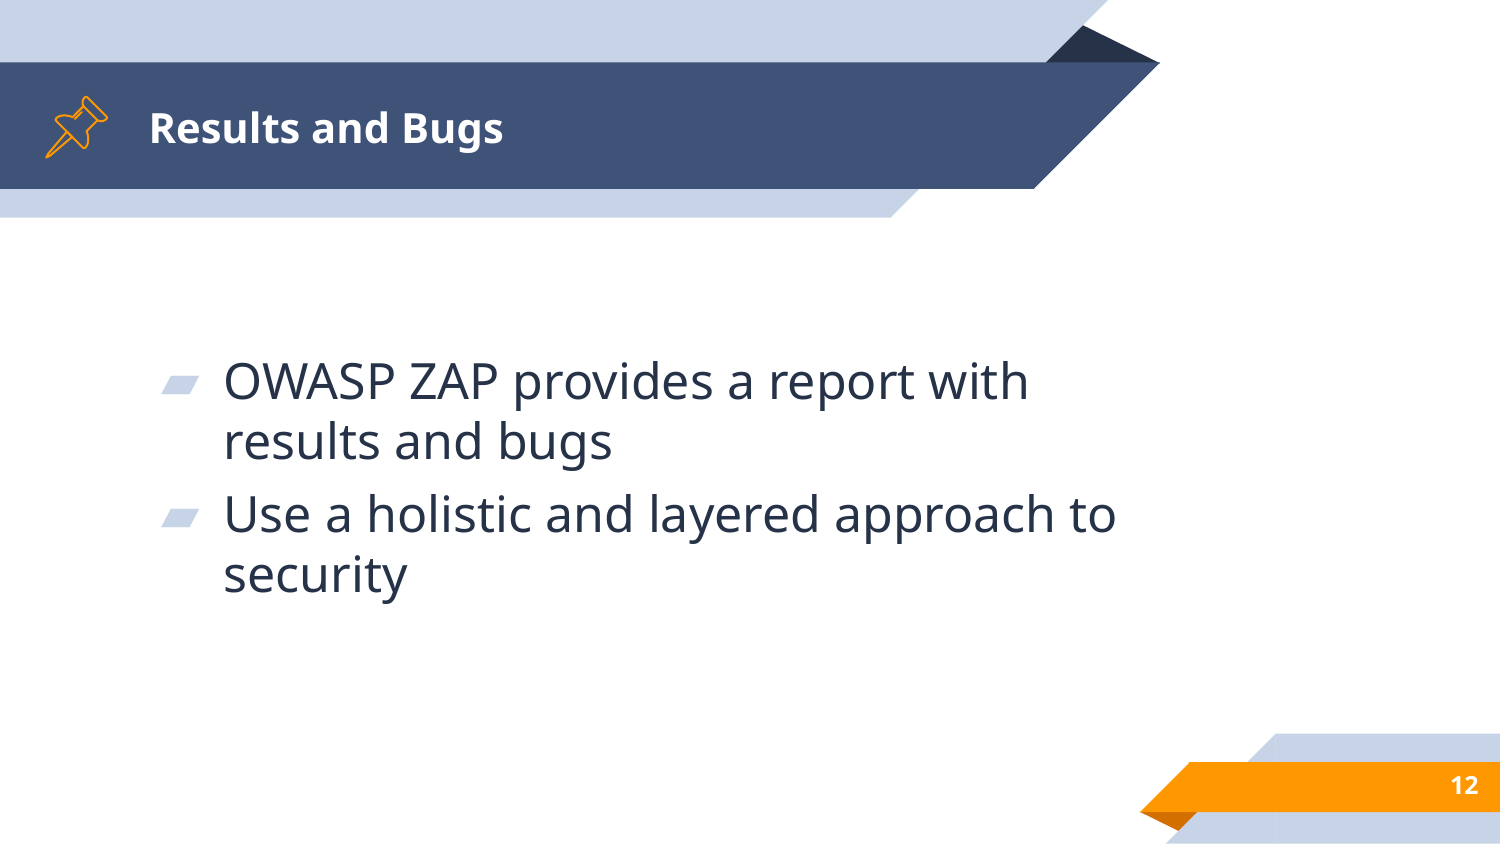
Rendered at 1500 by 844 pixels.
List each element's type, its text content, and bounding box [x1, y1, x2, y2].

title Results and Bugs [133, 64, 1035, 190]
slide_number 12 [1249, 760, 1494, 813]
list OWASP ZAP provides a report with results and bugs Use a holistic and layered approach to security [133, 217, 1140, 734]
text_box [45, 96, 108, 158]
